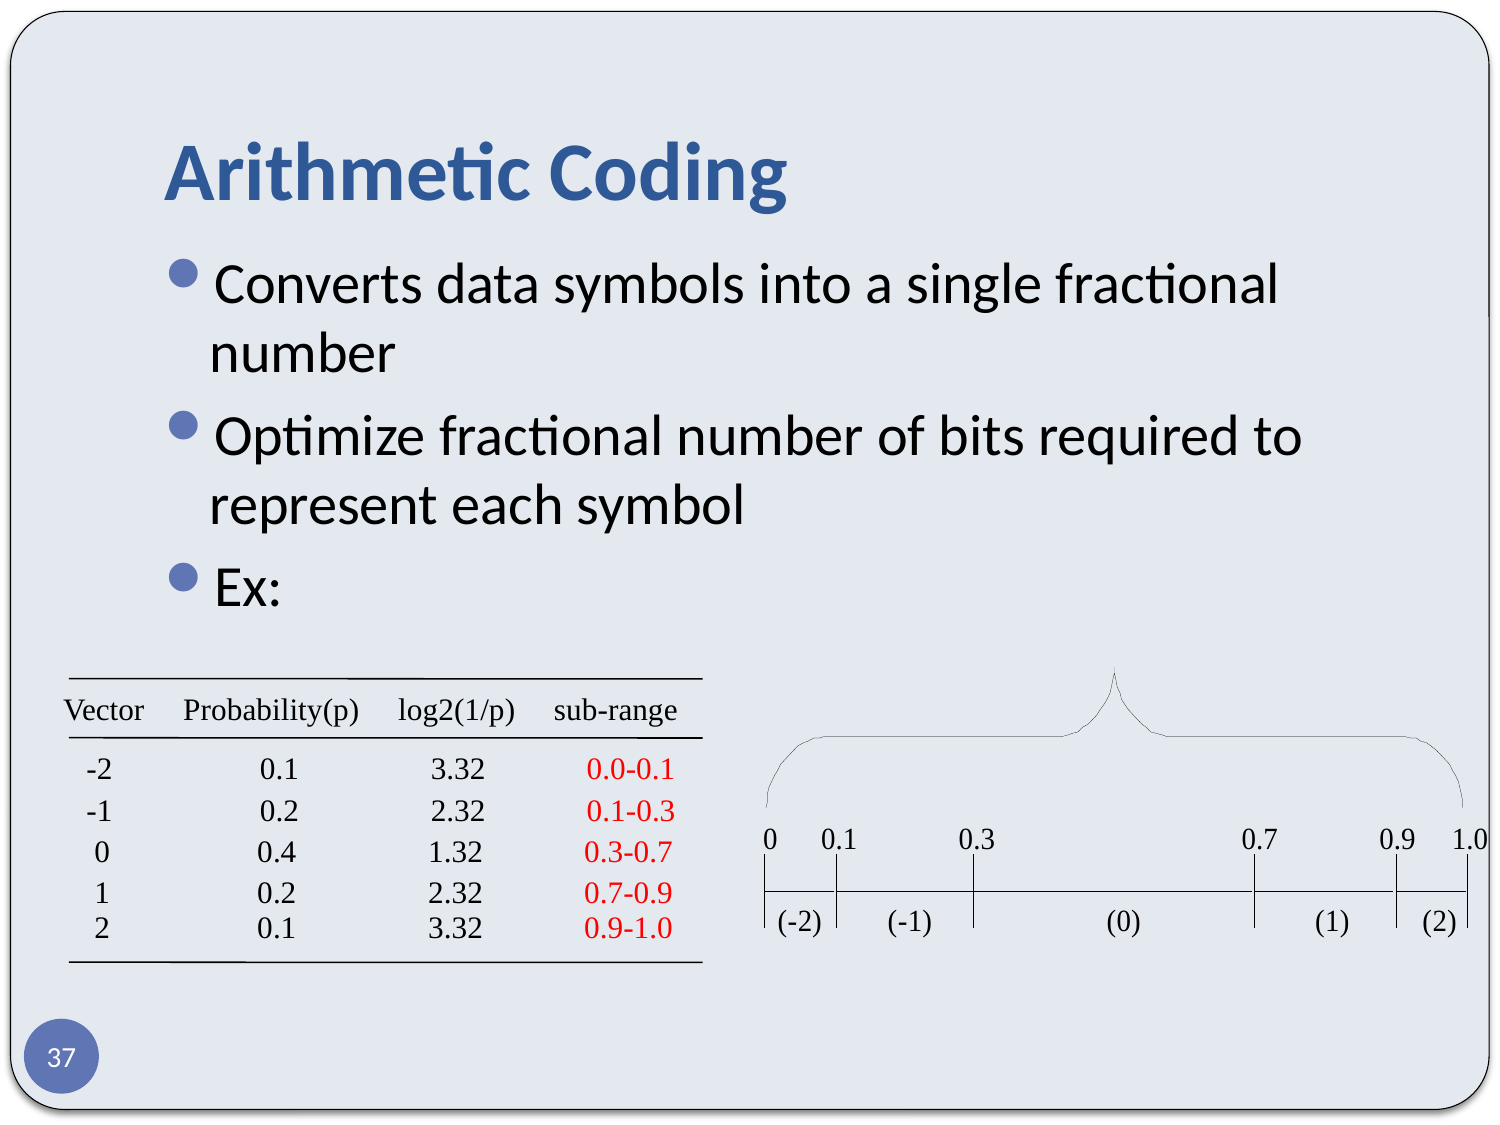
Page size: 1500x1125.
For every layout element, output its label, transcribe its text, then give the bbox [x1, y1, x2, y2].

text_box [48, 675, 726, 963]
list Converts data symbols into a single fractional number Optimize fractional number of bits required to represent each symbol Ex: [150, 237, 1425, 988]
slide_number 37 [23, 1018, 99, 1094]
picture [749, 666, 1500, 951]
title Arithmetic Coding [150, 45, 1425, 233]
